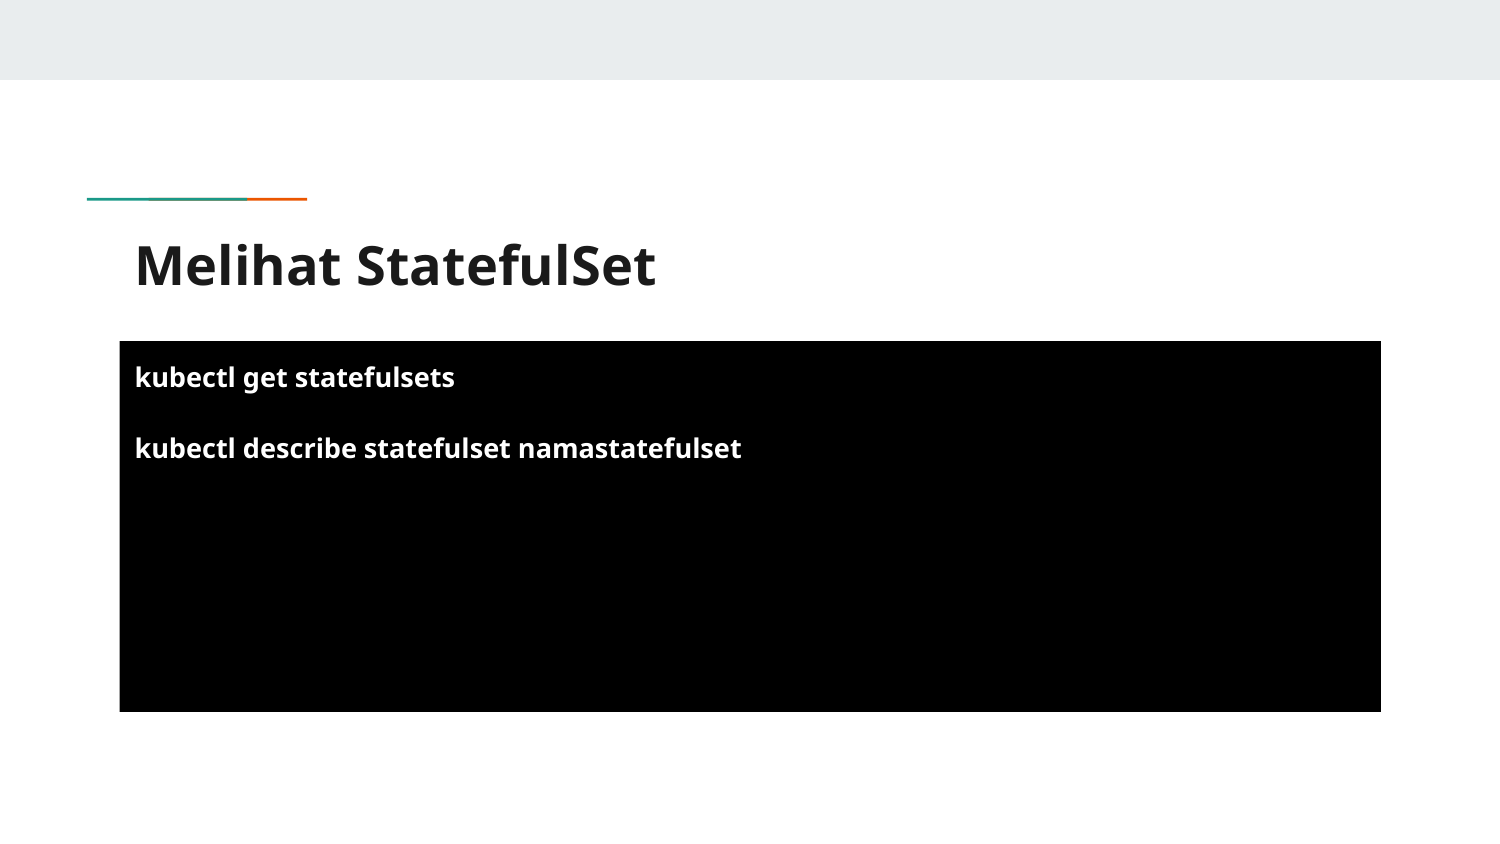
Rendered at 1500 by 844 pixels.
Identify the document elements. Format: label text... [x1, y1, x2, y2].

title Melihat StatefulSet [119, 216, 1381, 305]
list kubectl get statefulsets kubectl describe statefulset namastatefulset [119, 341, 1381, 712]
